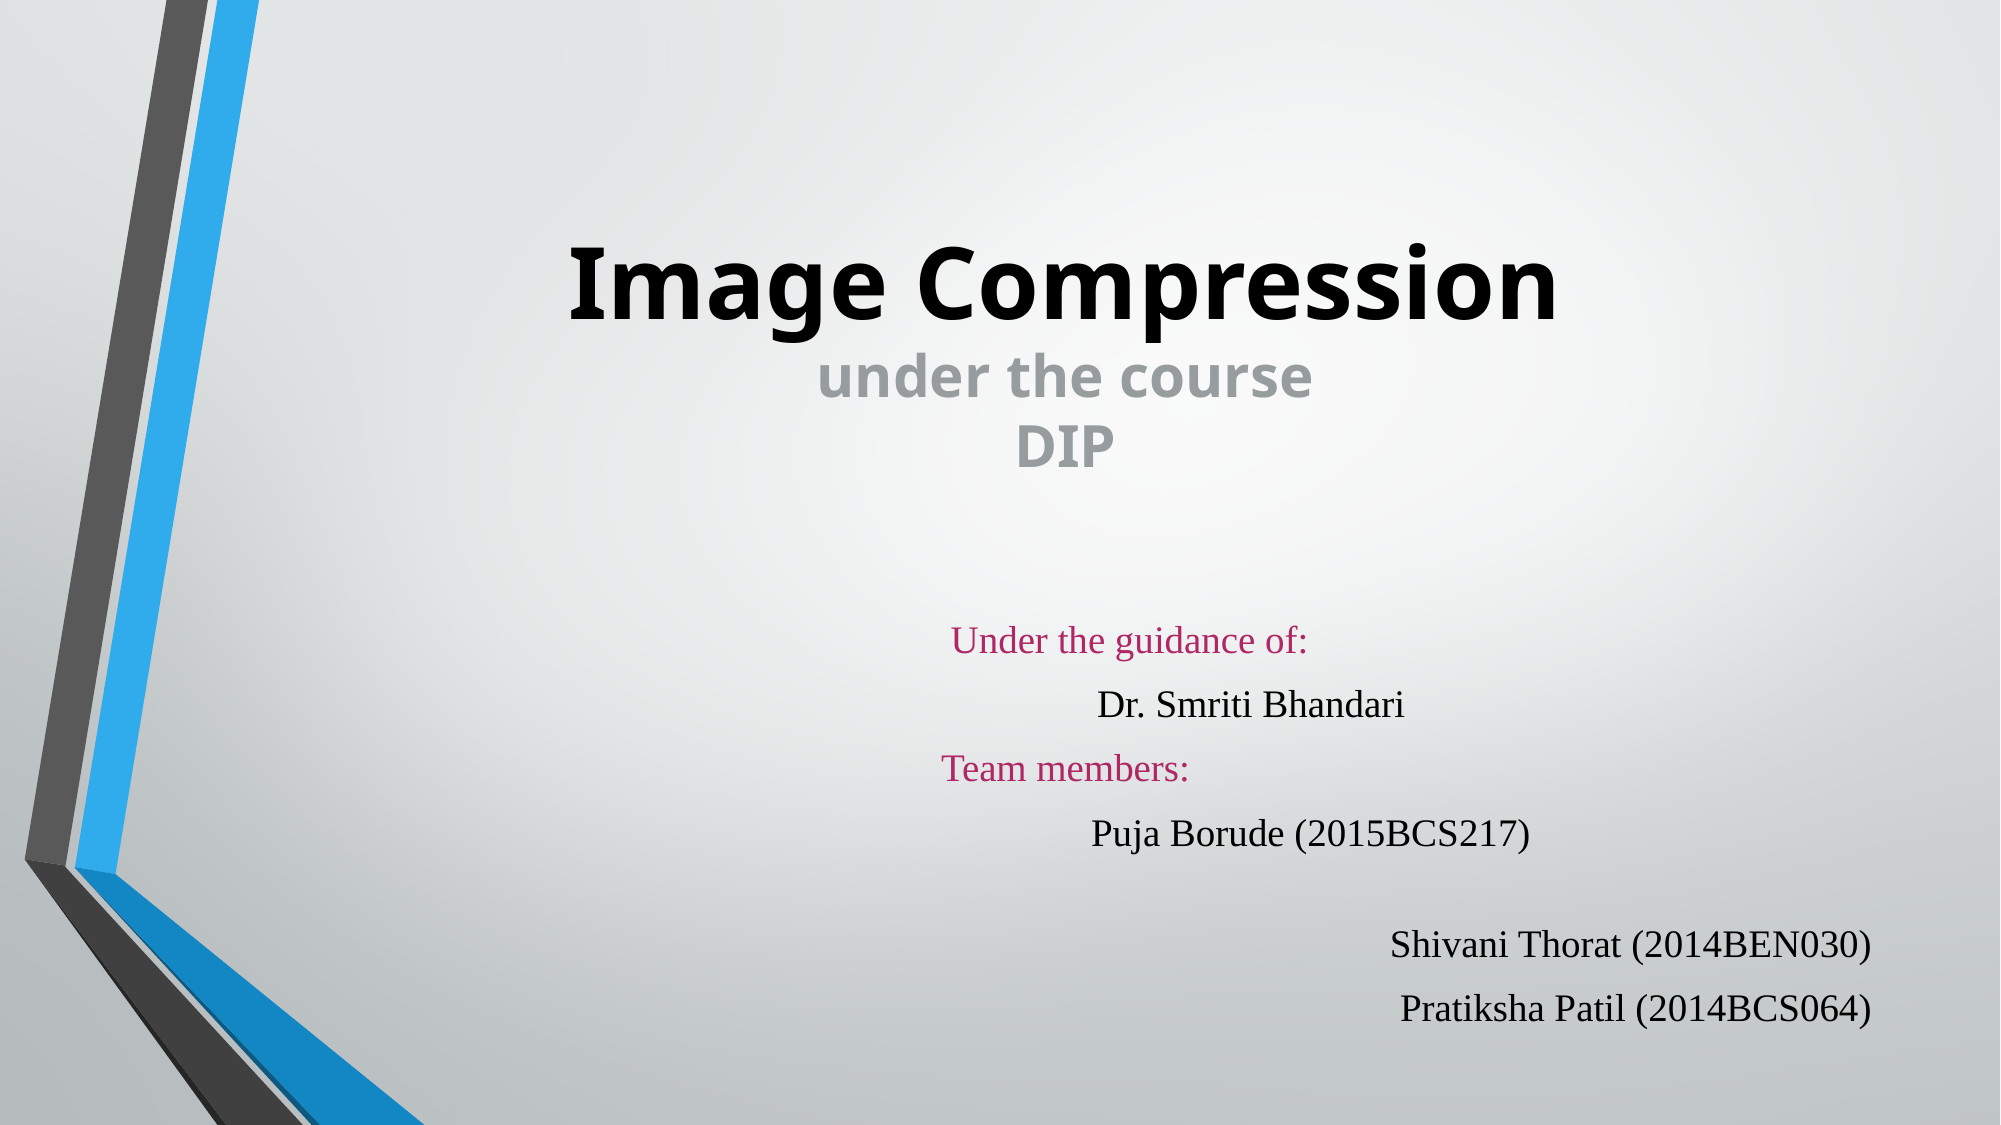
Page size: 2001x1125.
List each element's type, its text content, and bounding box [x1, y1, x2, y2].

title Image Compression under the course DIP [243, 112, 1887, 585]
list Under the guidance of: Dr. Smriti Bhandari Team members: Puja Borude (2015BCS217) Shivani Thorat (2014BEN030) Pratiksha Patil (2014BCS064) [243, 585, 1887, 1059]
